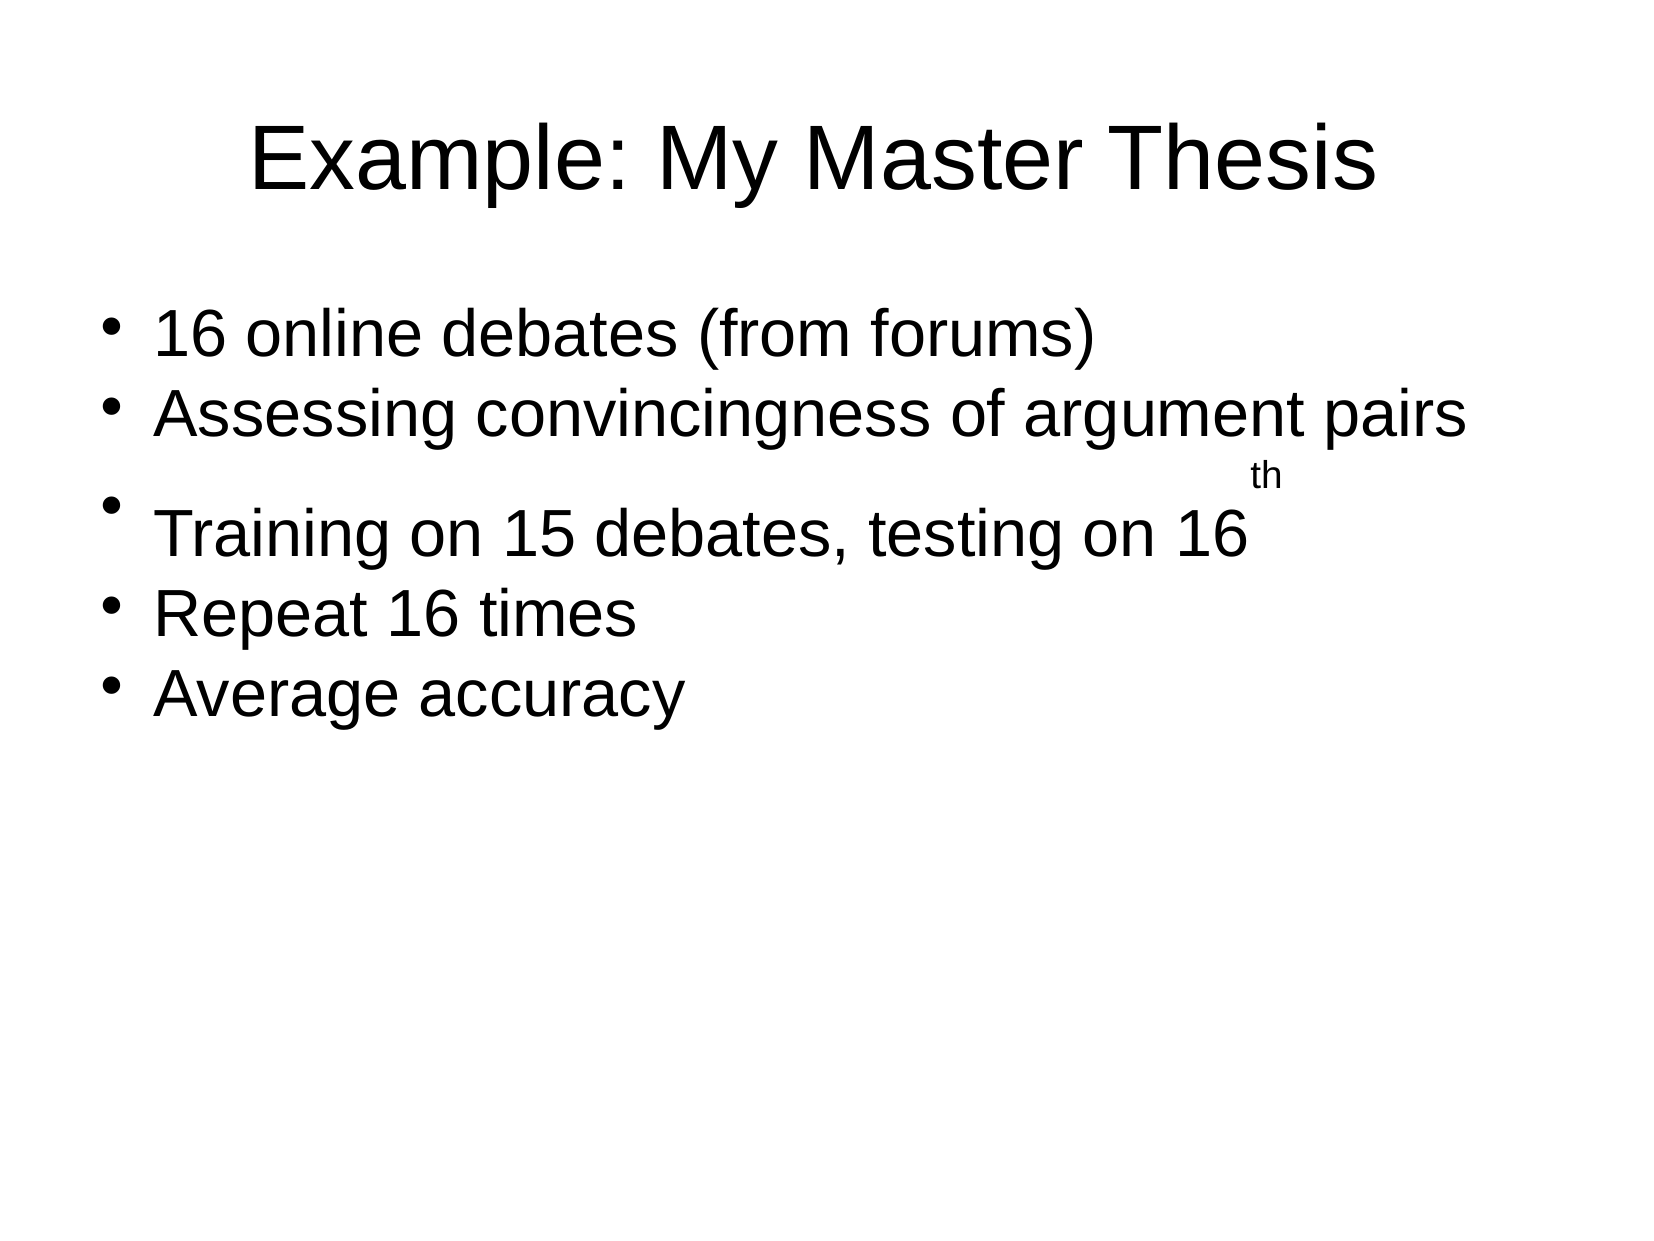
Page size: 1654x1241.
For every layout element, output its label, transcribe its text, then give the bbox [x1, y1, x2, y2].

text_box Example: My Master Thesis [82, 49, 1571, 257]
text_box 16 online debates (from forums) Assessing convincingness of argument pairs Training on 15 debates, testing on 16th Repeat 16 times Average accuracy [82, 290, 1571, 1010]
